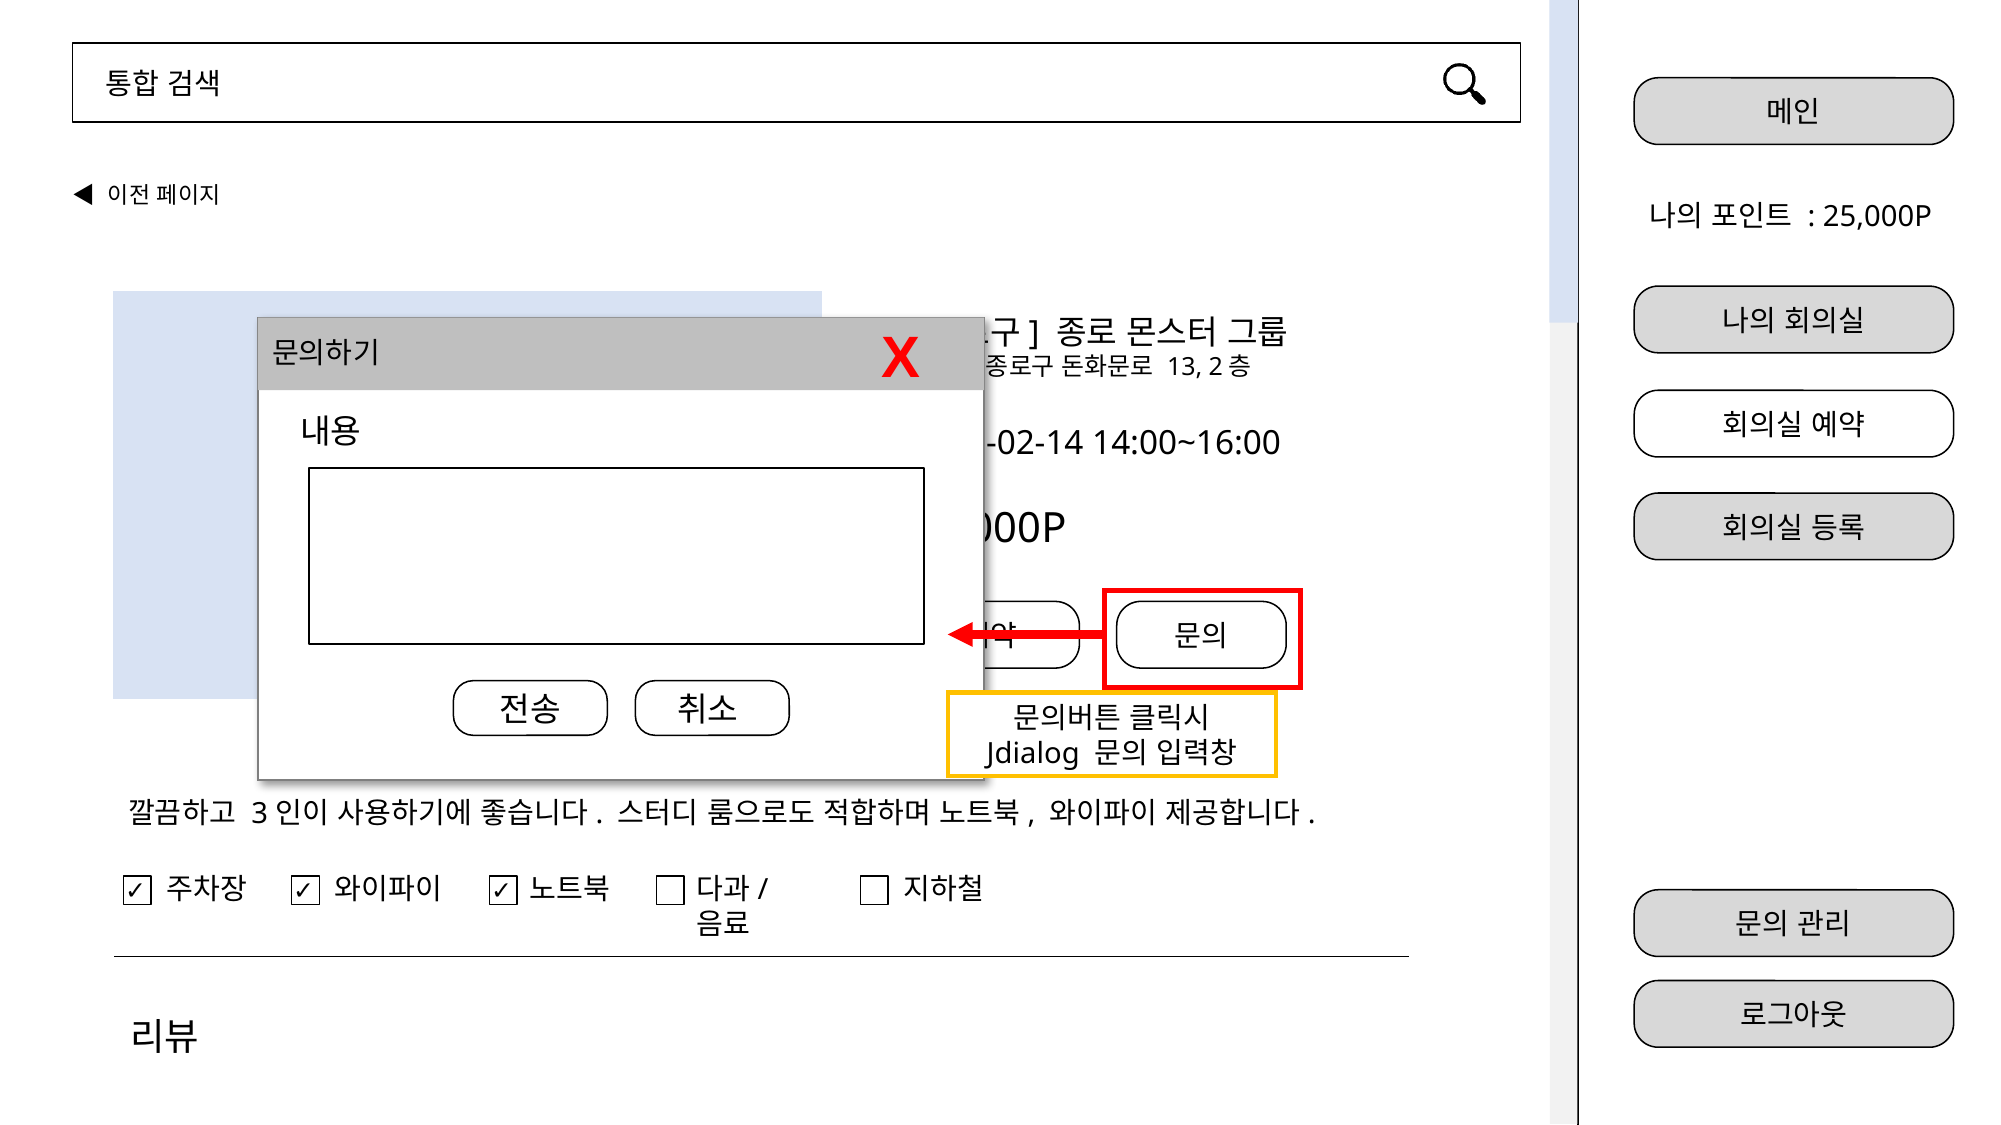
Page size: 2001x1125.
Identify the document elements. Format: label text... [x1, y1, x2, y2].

text_box 회의실 등록 [1788, 493, 1954, 560]
text_box 메인 [1634, 77, 1954, 145]
text_box 나의 회의실 [1648, 286, 1954, 353]
text_box 로그아웃 [1634, 980, 1954, 1048]
text_box 문의 관리 [1634, 889, 1954, 957]
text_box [72, 42, 1521, 123]
text_box 문의버튼 클릭시 Jdialog 문의 입력창 [988, 710, 1277, 777]
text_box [1549, 0, 1579, 1125]
text_box ◀ 이전 페이지 [35, 167, 266, 222]
text_box 회의실 예약 [1788, 390, 1954, 457]
text_box 나의 포인트 : 25,000P [1634, 189, 2000, 240]
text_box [1582, 289, 1781, 701]
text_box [256, 317, 985, 781]
text_box 리뷰 [115, 1005, 1151, 1066]
text_box 깔끔하고 3인이 사용하기에 좋습니다. 스터디 룸으로도 적합하며 노트북, 와이파이 제공합니다. [113, 786, 1391, 907]
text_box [112, 289, 1544, 701]
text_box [109, 862, 1008, 914]
